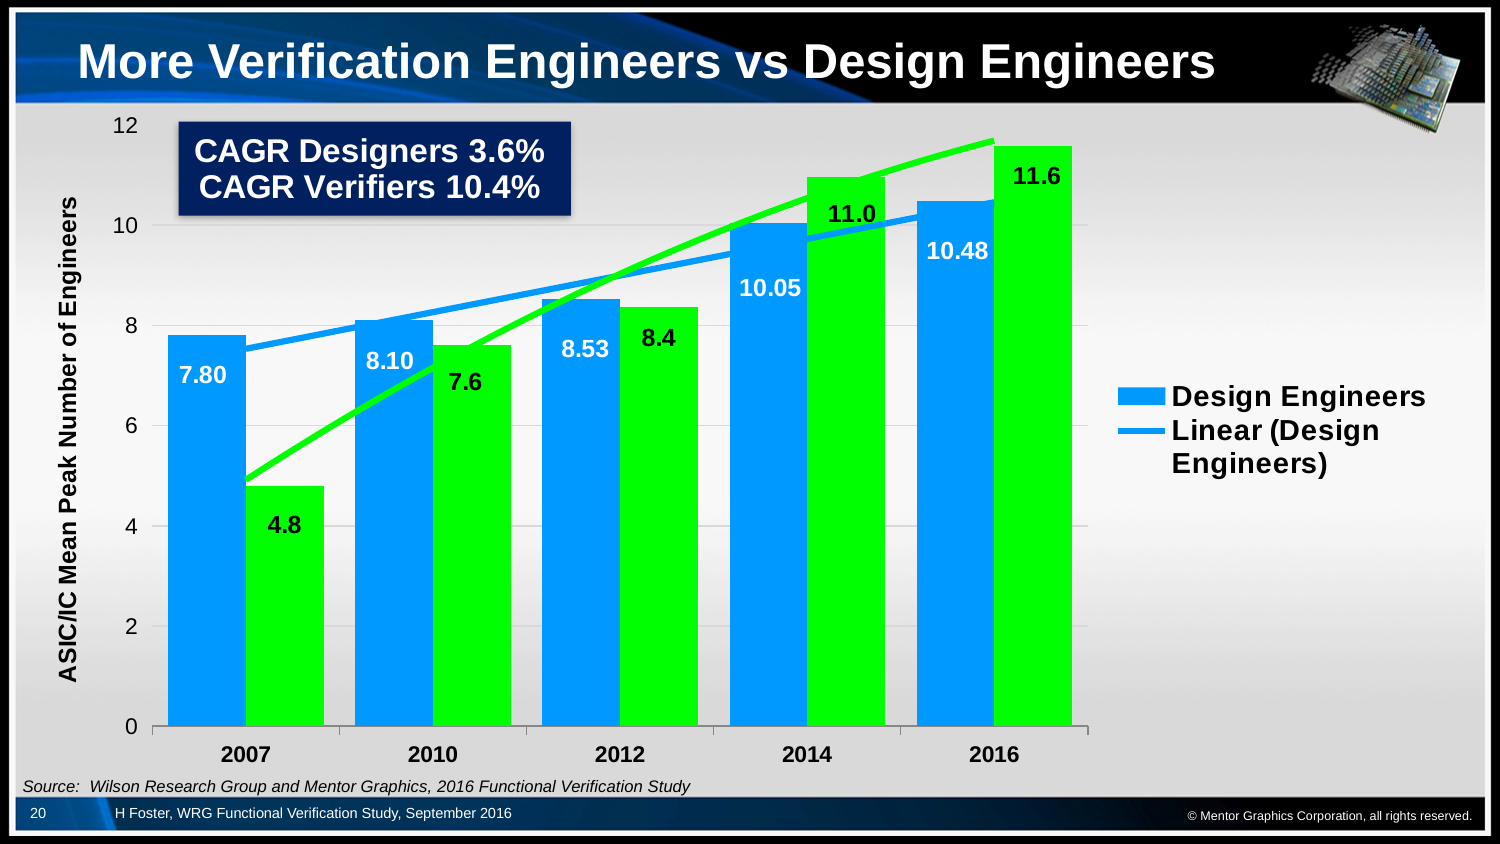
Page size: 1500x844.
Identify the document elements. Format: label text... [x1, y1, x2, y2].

chart [39, 109, 1460, 768]
text_box Source: Wilson Research Group and Mentor Graphics, 2016 Functional Verification Study [0, 767, 888, 803]
title More Verification Engineers vs Design Engineers [62, 21, 1413, 97]
text_box 20 [15, 796, 100, 835]
footer © Mentor Graphics Corporation, all rights reserved. [1125, 759, 1488, 844]
picture [8, 6, 1492, 837]
picture [8, 768, 1125, 837]
text_box H Foster, WRG Functional Verification Study, September 2016 [100, 796, 1038, 835]
